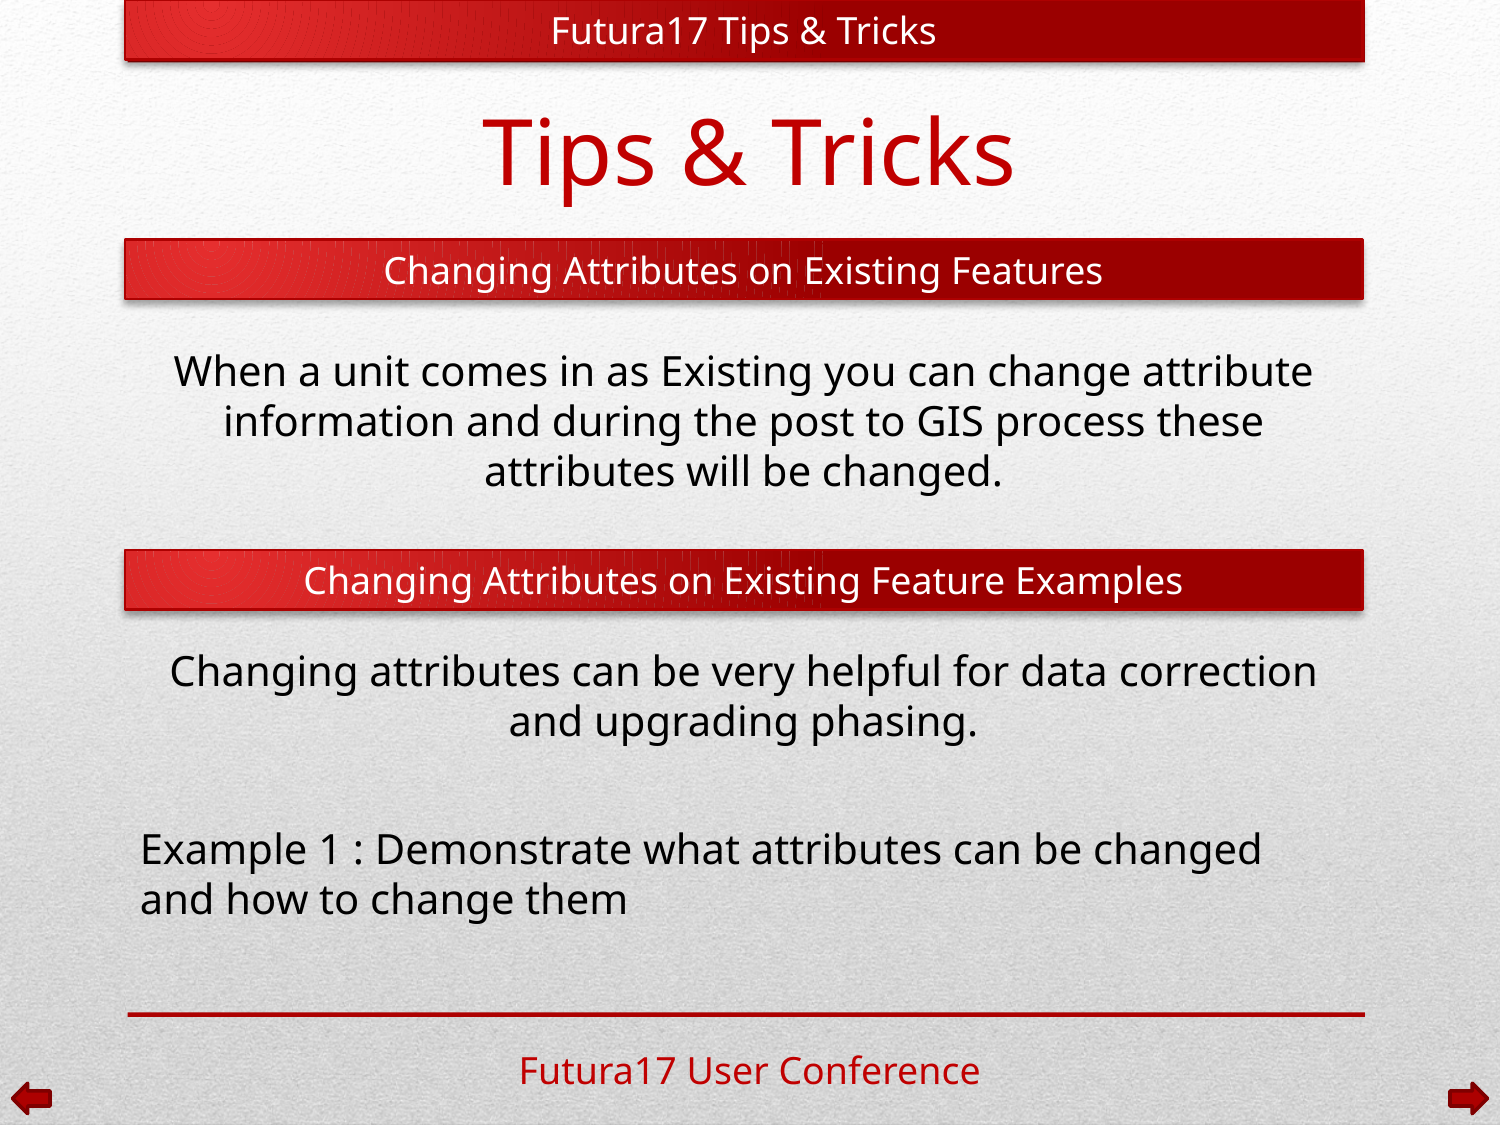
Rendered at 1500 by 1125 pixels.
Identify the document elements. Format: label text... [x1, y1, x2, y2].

text_box Futura17 Tips & Tricks [124, 0, 1364, 61]
text_box Changing Attributes on Existing Features [124, 238, 1364, 300]
text_box Changing Attributes on Existing Feature Examples [124, 549, 1364, 611]
text_box Tips & Tricks [0, 86, 1500, 211]
text_box [11, 1081, 52, 1116]
text_box Changing attributes can be very helpful for data correction and upgrading phasing. [125, 637, 1363, 753]
text_box [1448, 1081, 1489, 1116]
text_box Example 1 : Demonstrate what attributes can be changed and how to change them [125, 815, 1363, 930]
text_box Futura17 User Conference [0, 1039, 1500, 1100]
text_box When a unit comes in as Existing you can change attribute information and during the post to GIS process these attributes will be changed. [125, 337, 1363, 503]
